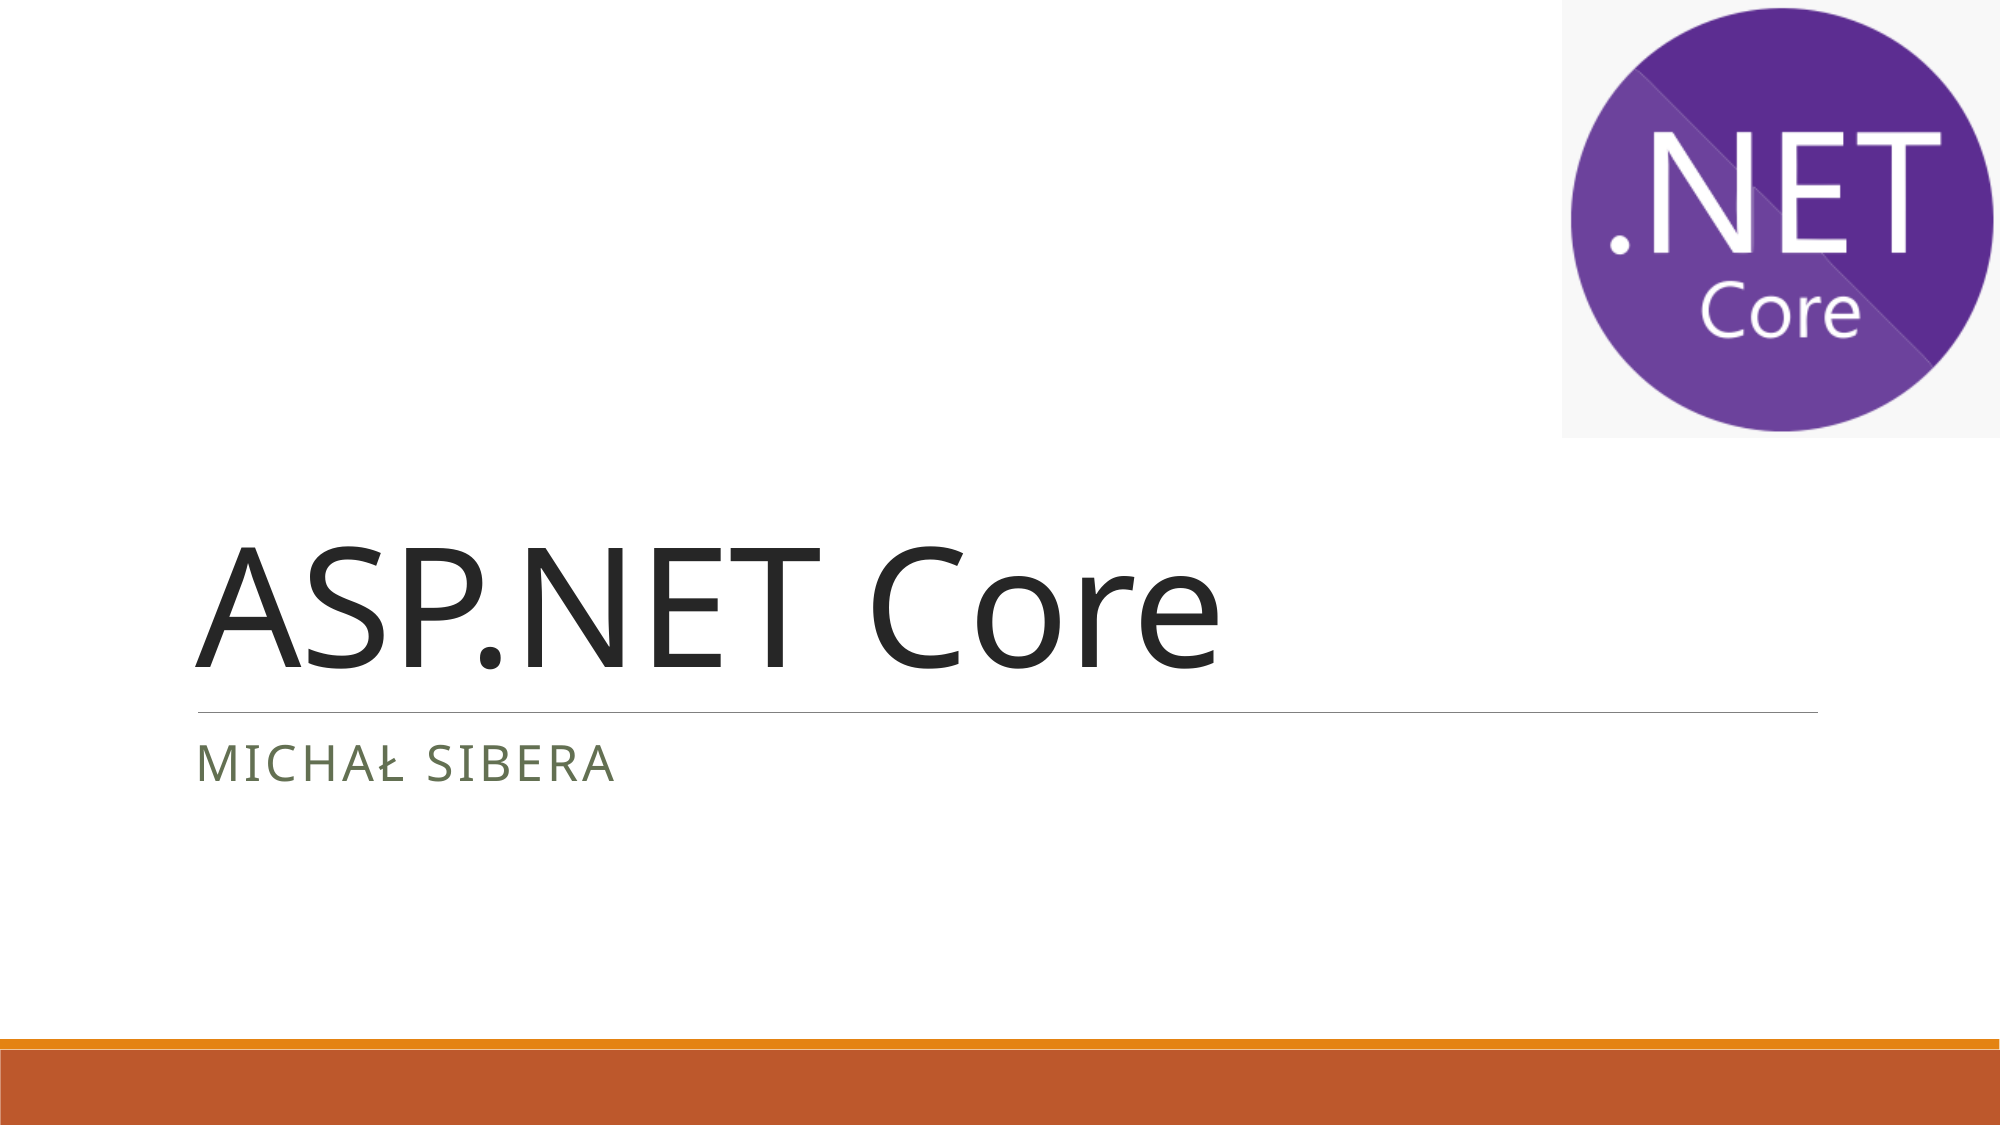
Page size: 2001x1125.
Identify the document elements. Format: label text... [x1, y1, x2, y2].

subtitle Michał Sibera [180, 730, 1831, 919]
picture [1561, 0, 2000, 438]
title ASP.NET Core [180, 124, 1830, 710]
